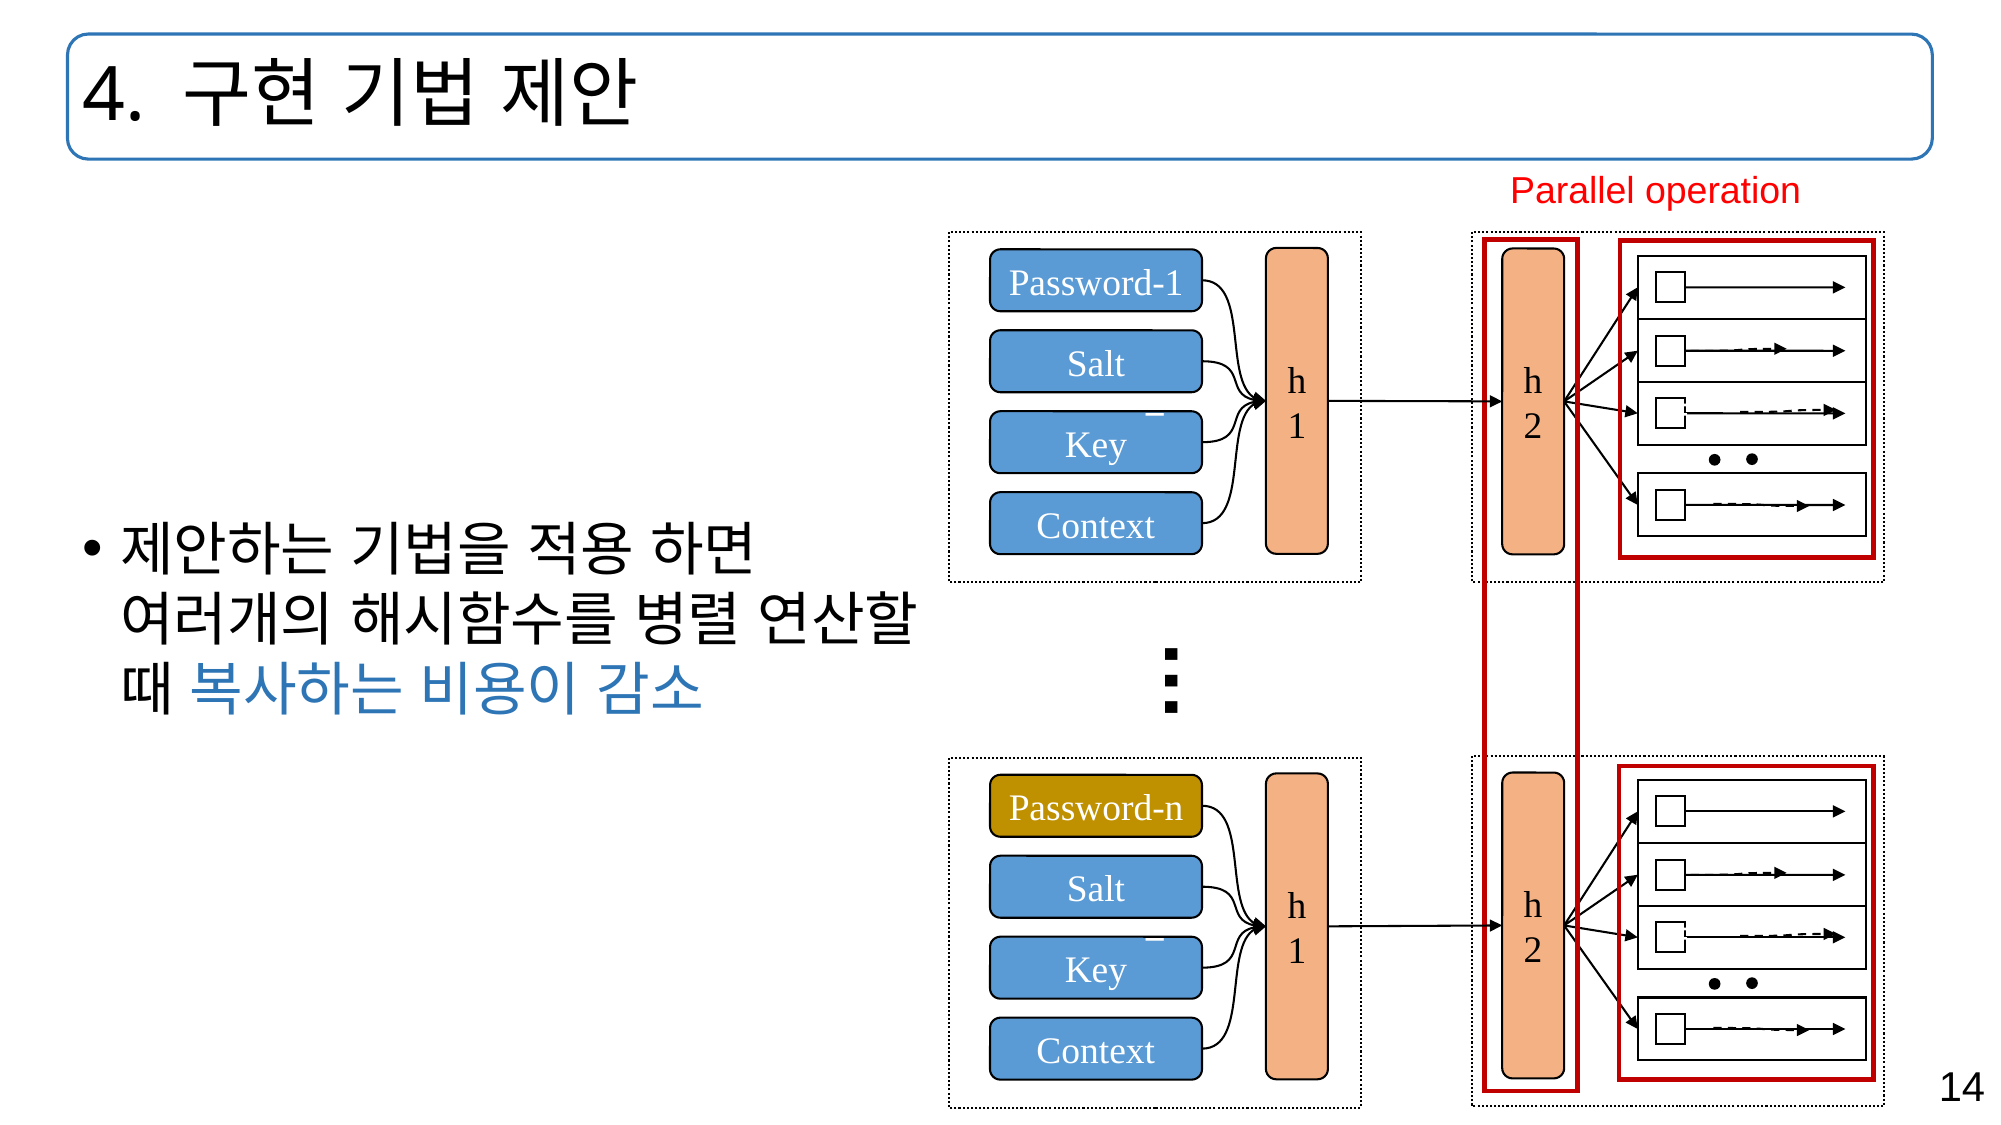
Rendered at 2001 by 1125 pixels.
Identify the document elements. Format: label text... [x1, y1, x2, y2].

title 4. 구현 기법 제안 [67, 34, 1933, 160]
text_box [948, 159, 1885, 1108]
list 제안하는 기법을 적용 하면 여러개의 해시함수를 병렬 연산할 때 복사하는 비용이 감소 [67, 504, 936, 1079]
